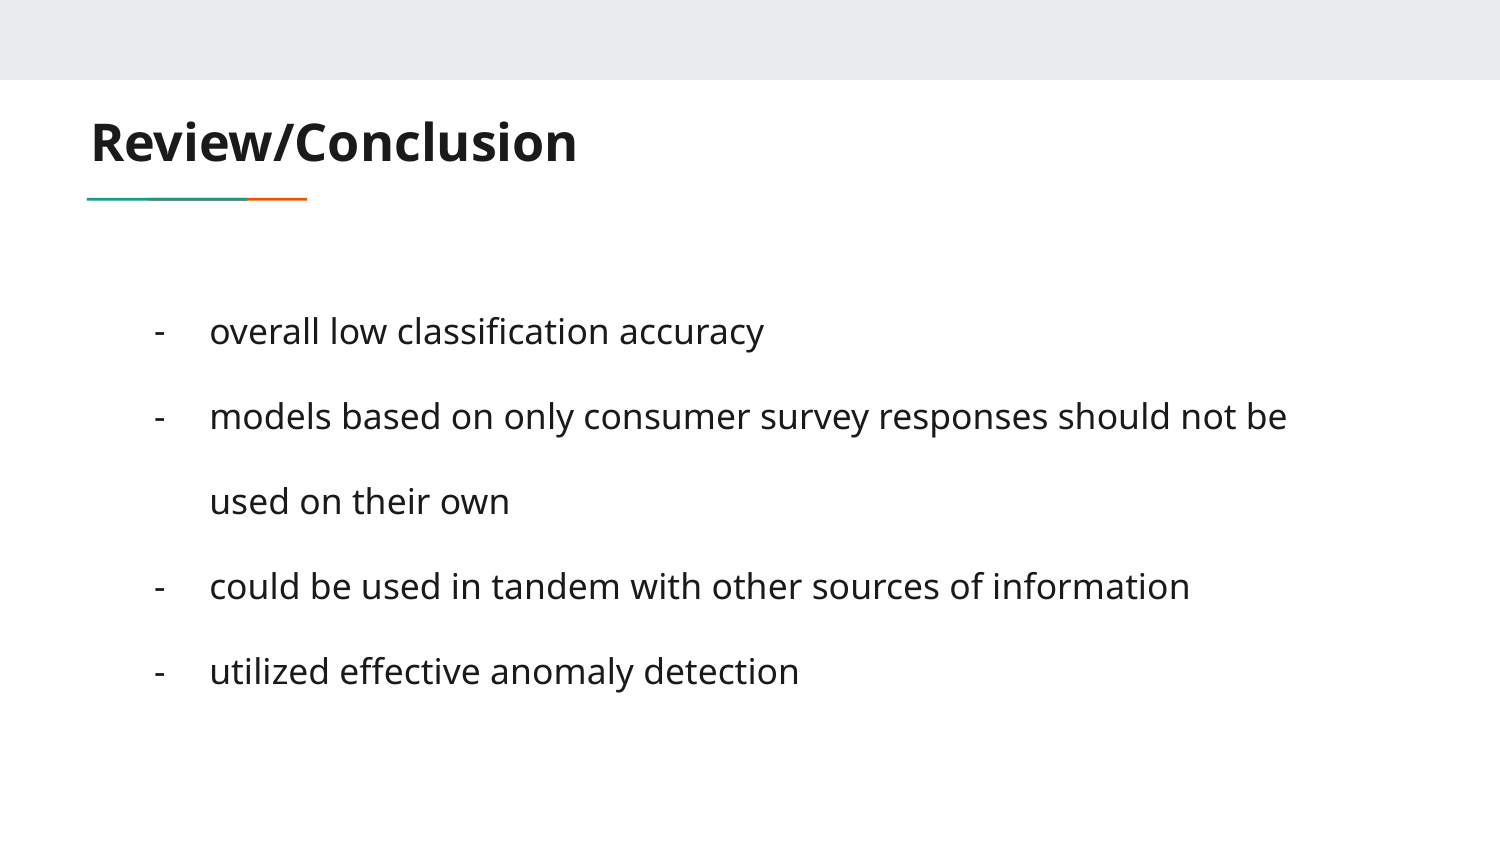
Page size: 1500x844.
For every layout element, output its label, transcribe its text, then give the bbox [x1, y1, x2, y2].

list overall low classification accuracy models based on only consumer survey responses should not be used on their own could be used in tandem with other sources of information utilized effective anomaly detection [119, 251, 1381, 660]
title Review/Conclusion [75, 94, 1337, 183]
